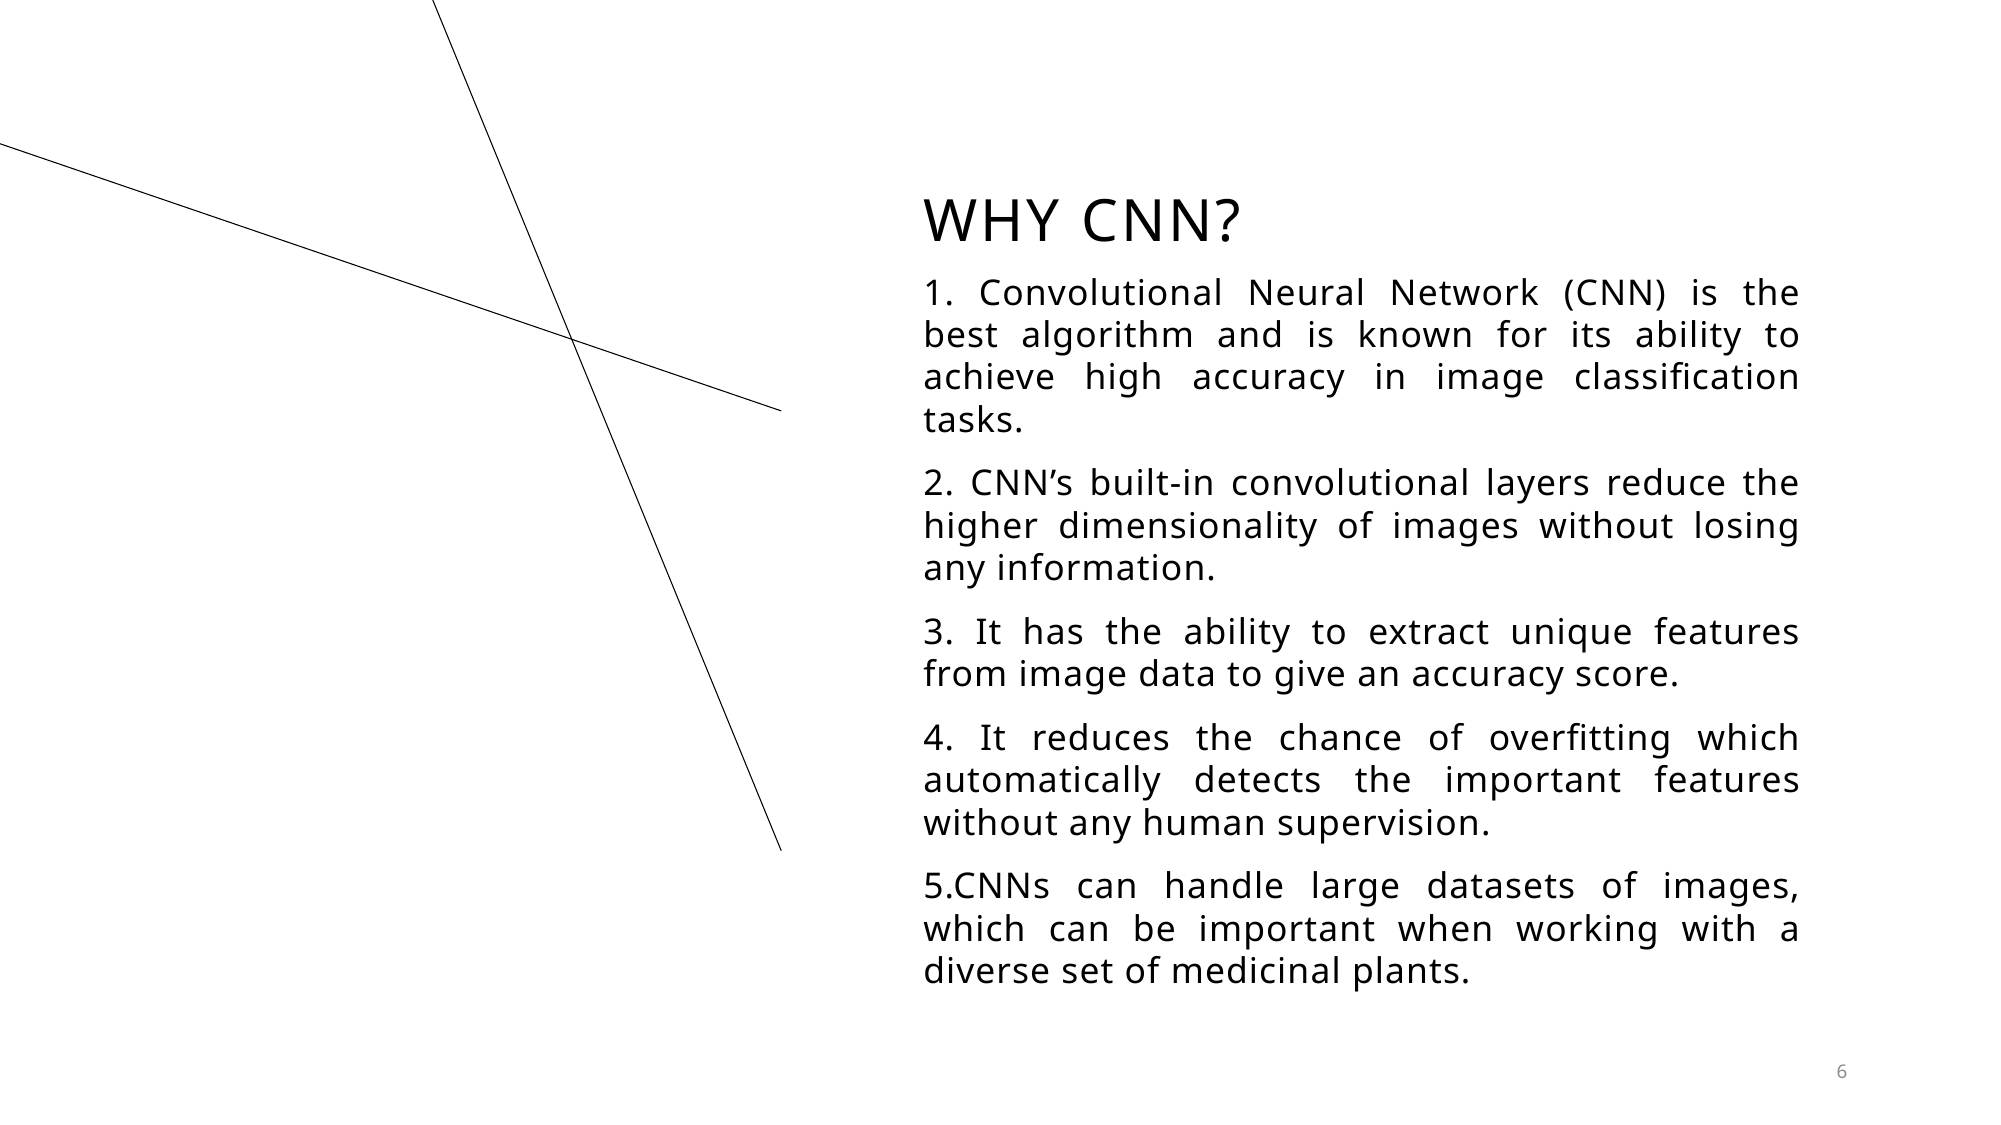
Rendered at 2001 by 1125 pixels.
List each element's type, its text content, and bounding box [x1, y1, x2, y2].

list 1. Convolutional Neural Network (CNN) is the best algorithm and is known for its ability to achieve high accuracy in image classification tasks. 2. CNN’s built-in convolutional layers reduce the higher dimensionality of images without losing any information. 3. It has the ability to extract unique features from image data to give an accuracy score. 4. It reduces the chance of overfitting which automatically detects the important features without any human supervision. 5.CNNs can handle large datasets of images, which can be important when working with a diverse set of medicinal plants. [908, 251, 1817, 1125]
slide_number 6 [1412, 1042, 1863, 1103]
title Why cnn? [908, 148, 1747, 251]
